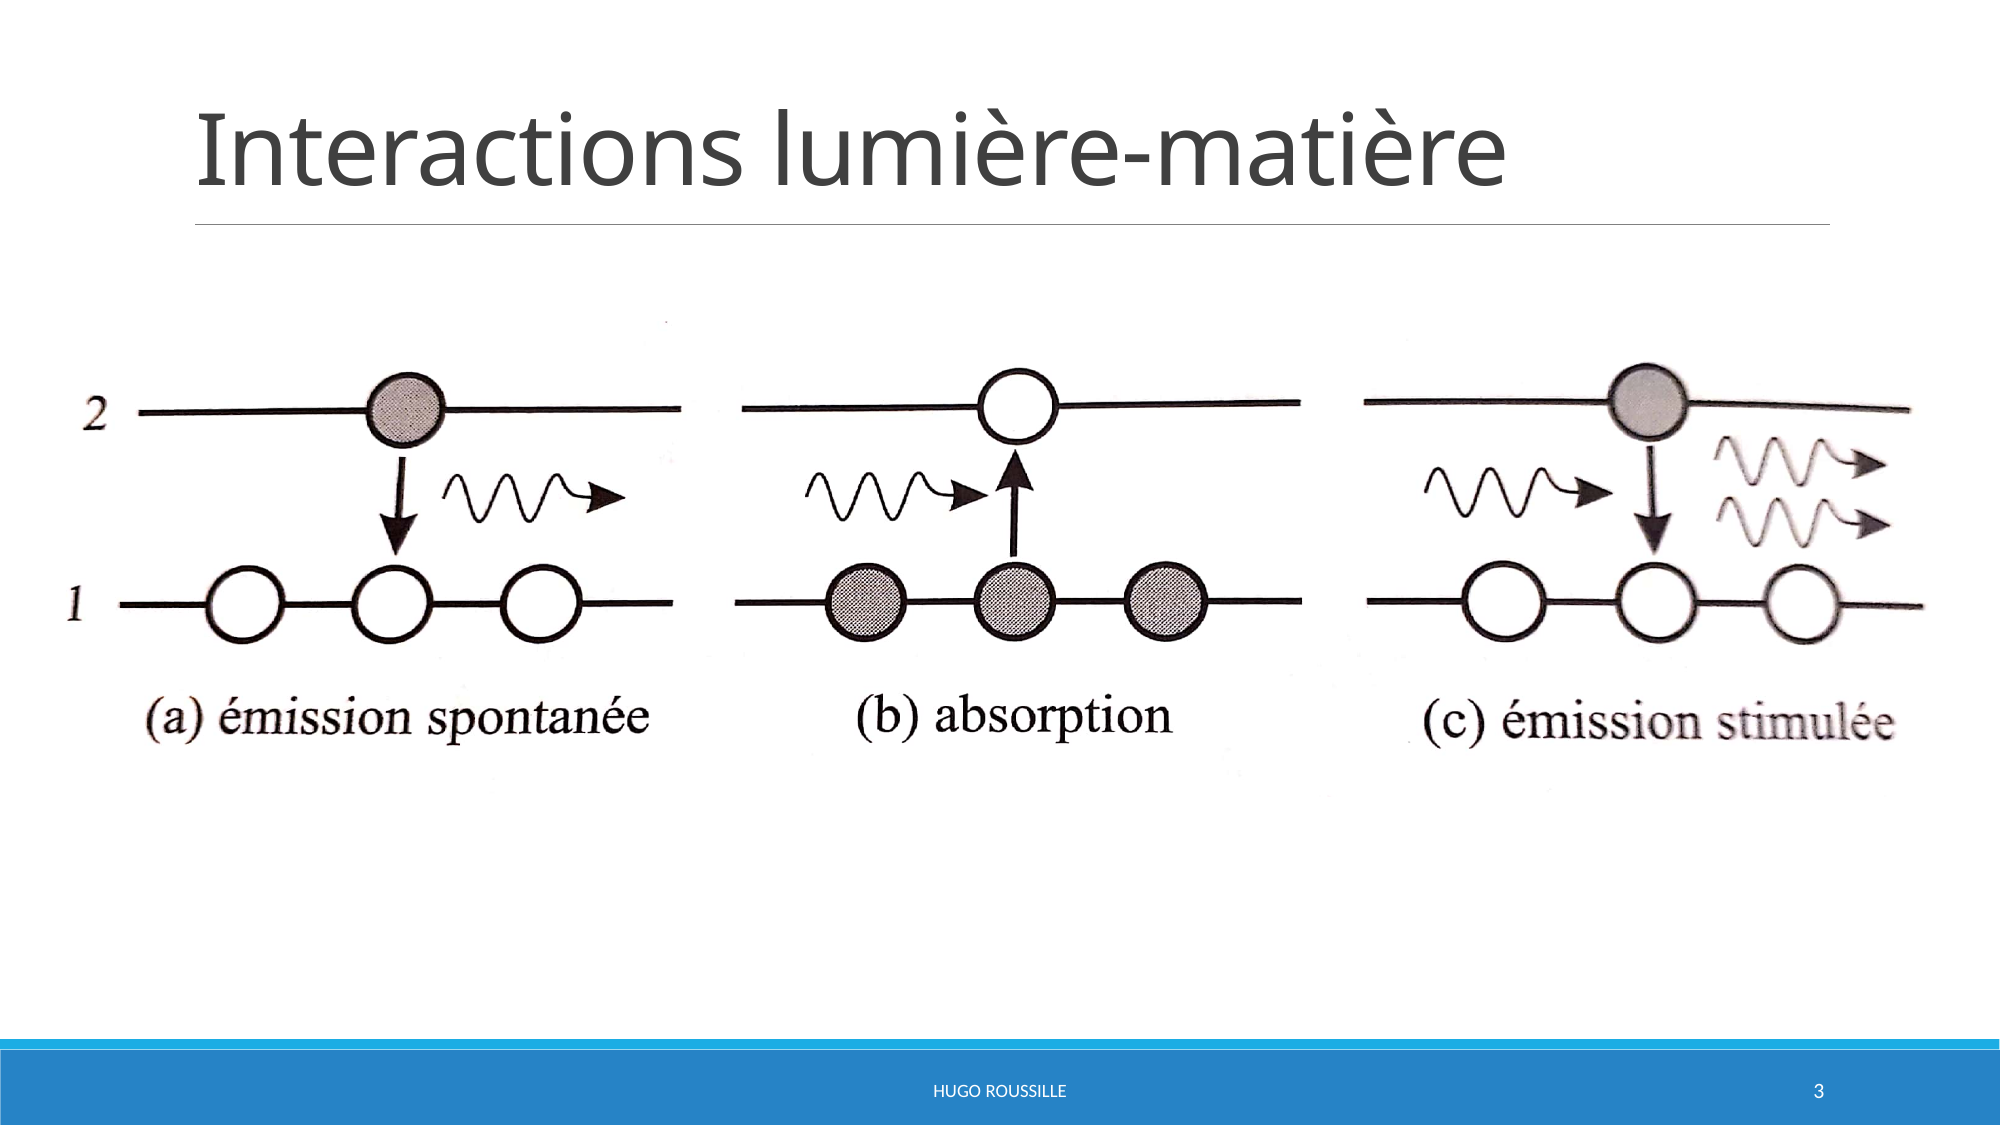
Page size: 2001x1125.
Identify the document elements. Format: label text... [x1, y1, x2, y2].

footer HUGO ROUSSILLE [604, 1059, 1396, 1120]
title Interactions lumière-matière [180, 47, 1830, 214]
slide_number 3 [1624, 1059, 1840, 1120]
picture [26, 320, 1981, 797]
